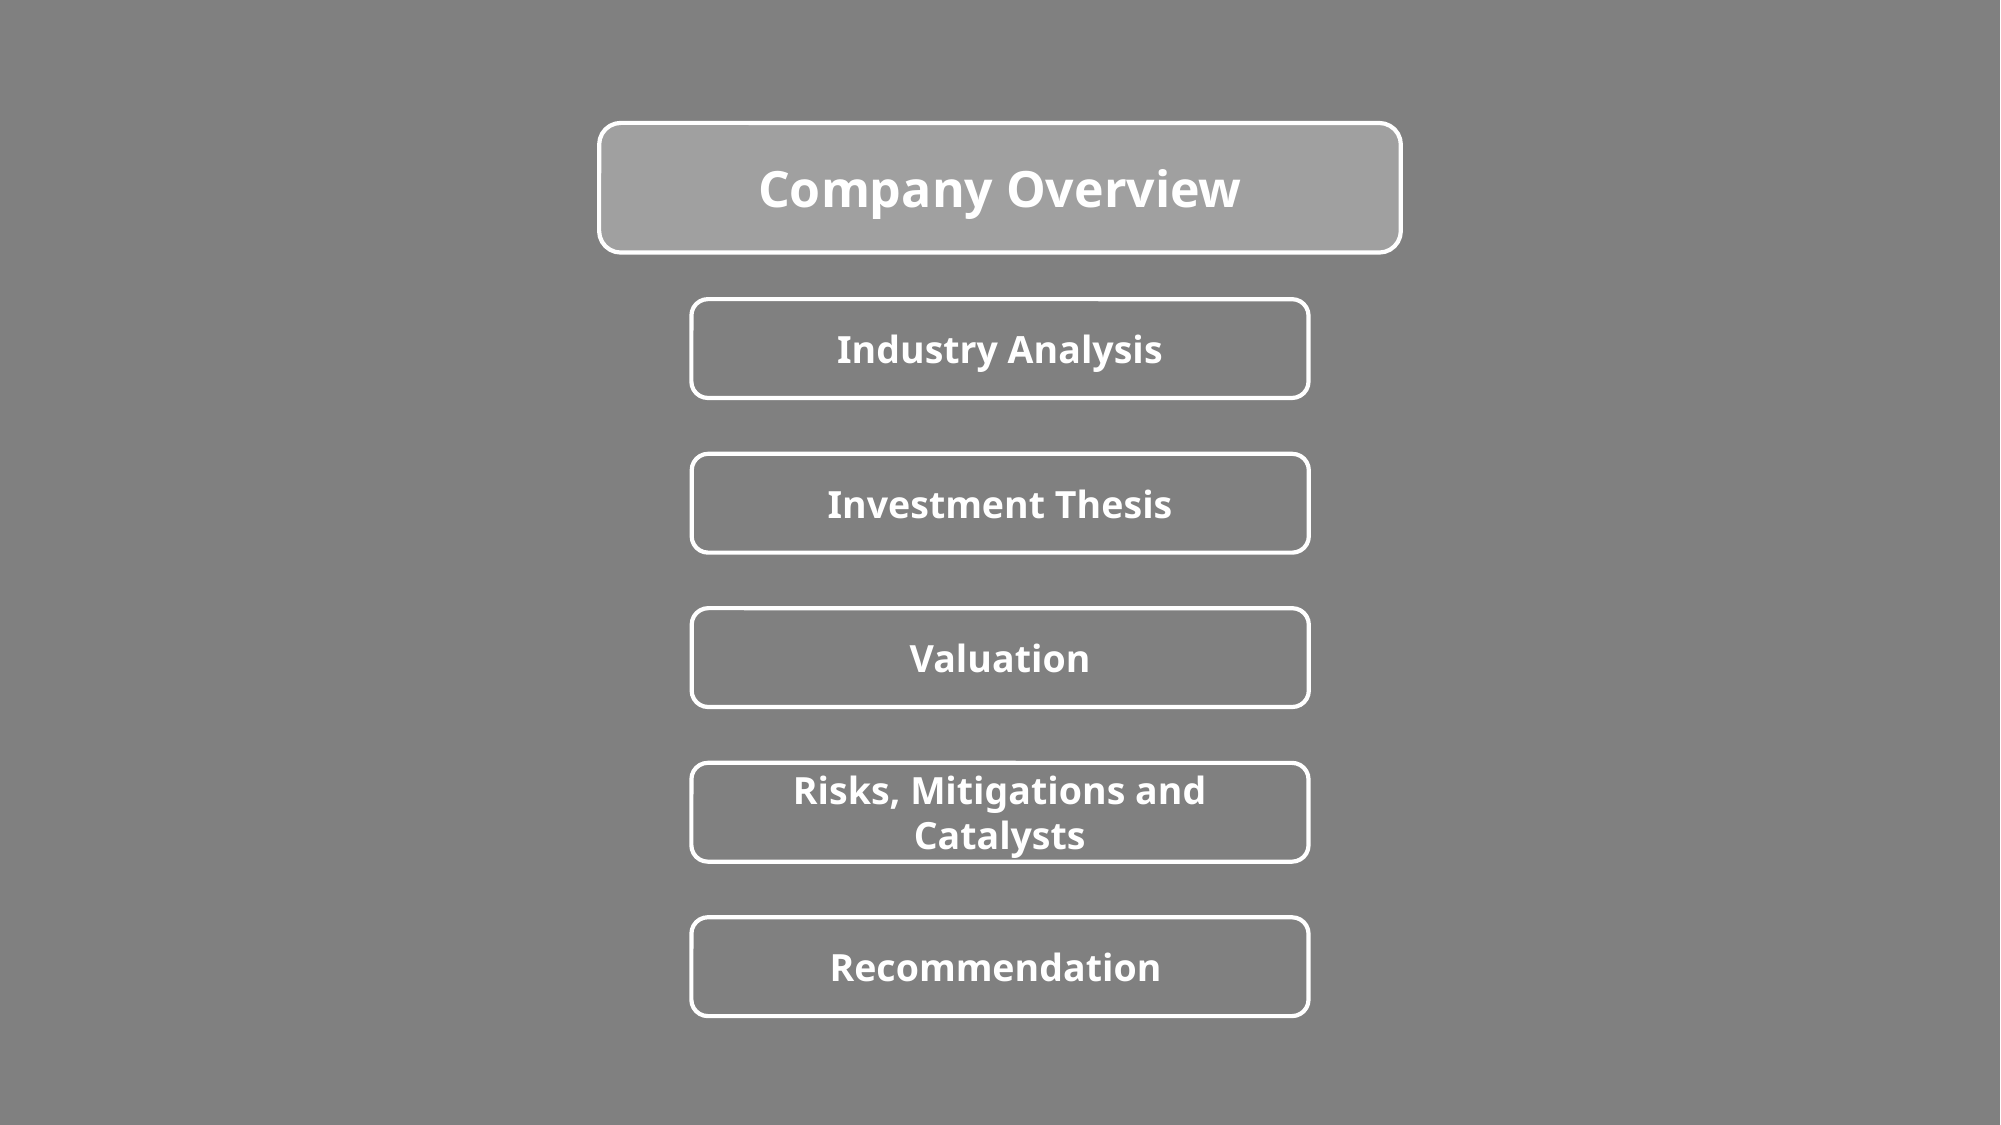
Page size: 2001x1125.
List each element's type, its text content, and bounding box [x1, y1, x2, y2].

text_box Valuation [690, 607, 1310, 709]
text_box Industry Analysis [690, 298, 1310, 400]
text_box [0, 0, 2000, 1125]
text_box Recommendation [690, 916, 1310, 1018]
text_box Company Overview [598, 121, 1402, 254]
text_box Risks, Mitigations and Catalysts [690, 761, 1310, 863]
text_box Investment Thesis [690, 452, 1310, 554]
